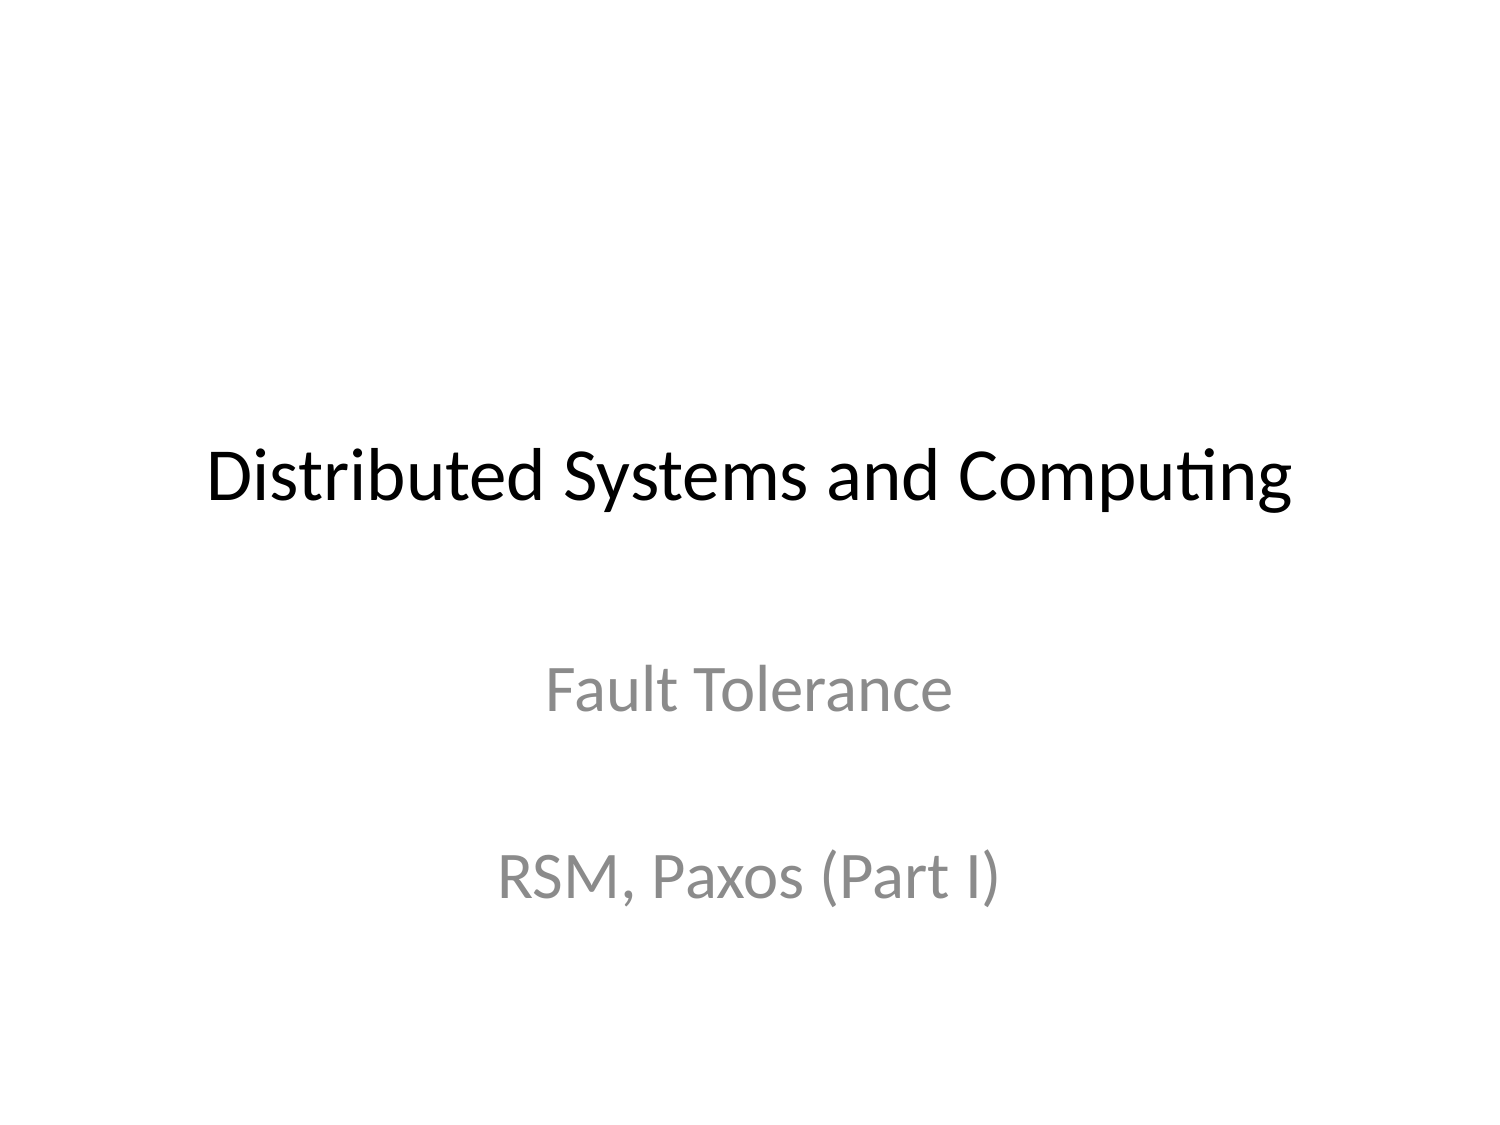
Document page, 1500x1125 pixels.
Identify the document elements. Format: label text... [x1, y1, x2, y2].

subtitle Fault Tolerance RSM, Paxos (Part I) [225, 637, 1275, 925]
title Distributed Systems and Computing [112, 349, 1388, 591]
